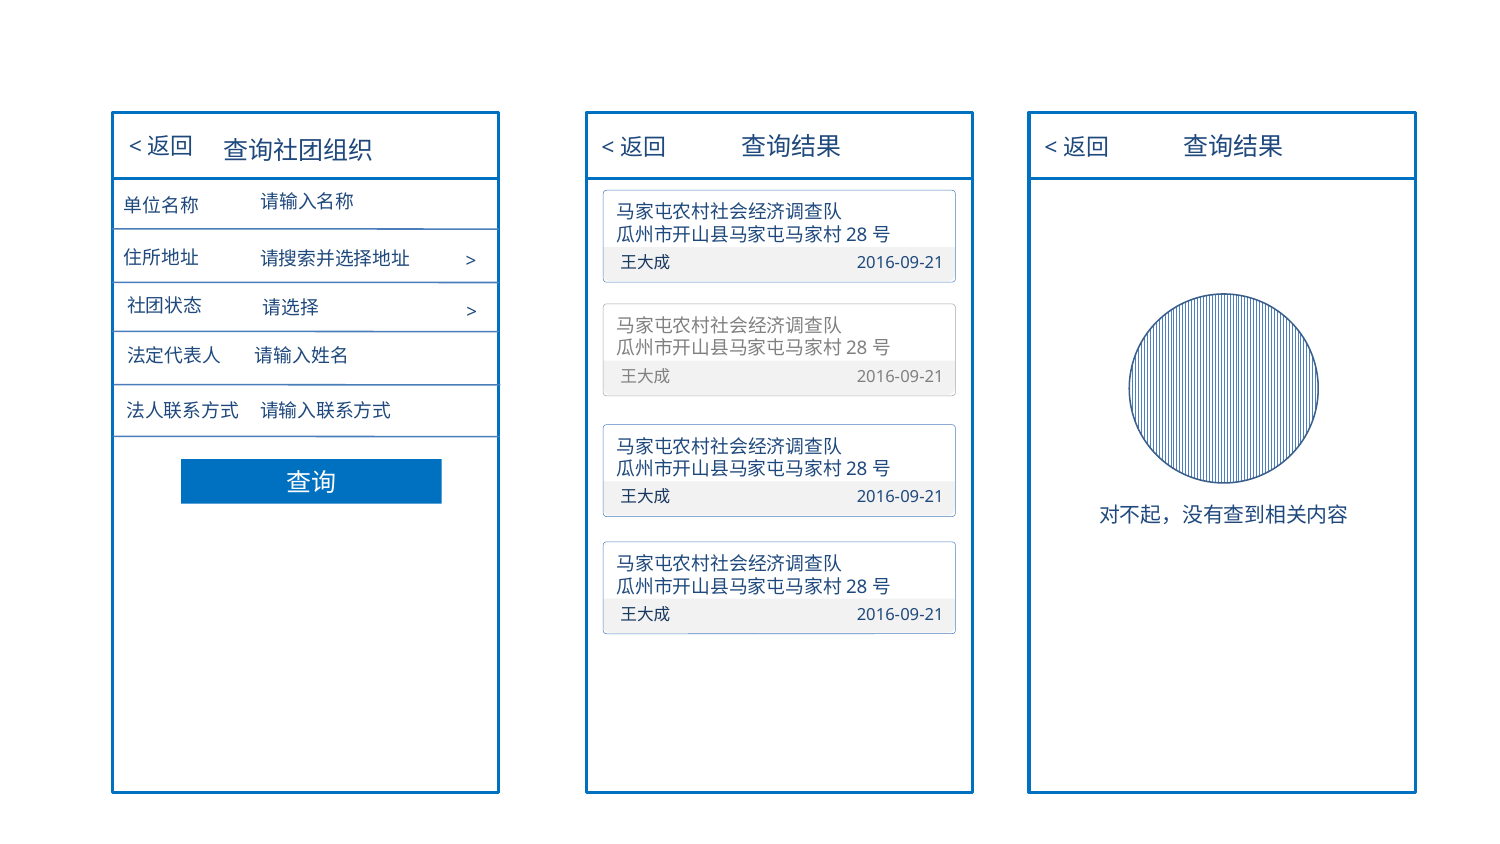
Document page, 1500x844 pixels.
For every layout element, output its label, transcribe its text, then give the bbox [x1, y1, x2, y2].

text_box 马家屯农村社会经济调查队 瓜州市开山县马家屯马家村28号 [616, 551, 924, 597]
text_box 法人联系方式 请输入联系方式 [126, 398, 490, 421]
text_box 社团状态 [127, 294, 491, 317]
text_box [584, 110, 975, 794]
text_box 王大成 [620, 251, 681, 272]
text_box <返回 [590, 132, 678, 161]
text_box 马家屯农村社会经济调查队 瓜州市开山县马家屯马家村28号 [616, 200, 924, 246]
text_box [1127, 291, 1321, 486]
text_box [601, 539, 958, 636]
text_box 请输入名称 [260, 190, 462, 213]
text_box 对不起，没有查到相关内容 [1071, 501, 1376, 527]
text_box 王大成 [620, 486, 681, 507]
text_box > [432, 299, 492, 323]
text_box 2016-09-21 [796, 251, 944, 272]
text_box 王大成 [620, 365, 681, 386]
text_box 2016-09-21 [796, 365, 944, 386]
text_box > [431, 249, 491, 272]
text_box [110, 184, 501, 794]
text_box <返回 [1033, 132, 1120, 161]
text_box [601, 188, 958, 285]
text_box 马家屯农村社会经济调查队 瓜州市开山县马家屯马家村28号 [616, 313, 924, 359]
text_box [111, 112, 499, 179]
text_box 马家屯农村社会经济调查队 瓜州市开山县马家屯马家村28号 [616, 434, 924, 480]
text_box 住所地址 [123, 245, 488, 268]
text_box 2016-09-21 [796, 603, 944, 624]
text_box 2016-09-21 [796, 486, 944, 507]
text_box 查询 [181, 459, 442, 504]
text_box 请选择 [262, 295, 464, 319]
text_box 单位名称 [123, 193, 304, 217]
text_box [601, 422, 958, 519]
text_box [601, 301, 958, 398]
text_box 法定代表人 请输入姓名 [127, 343, 491, 367]
text_box [1027, 110, 1418, 794]
text_box 请搜索并选择地址 [260, 246, 461, 270]
text_box 王大成 [620, 603, 681, 624]
